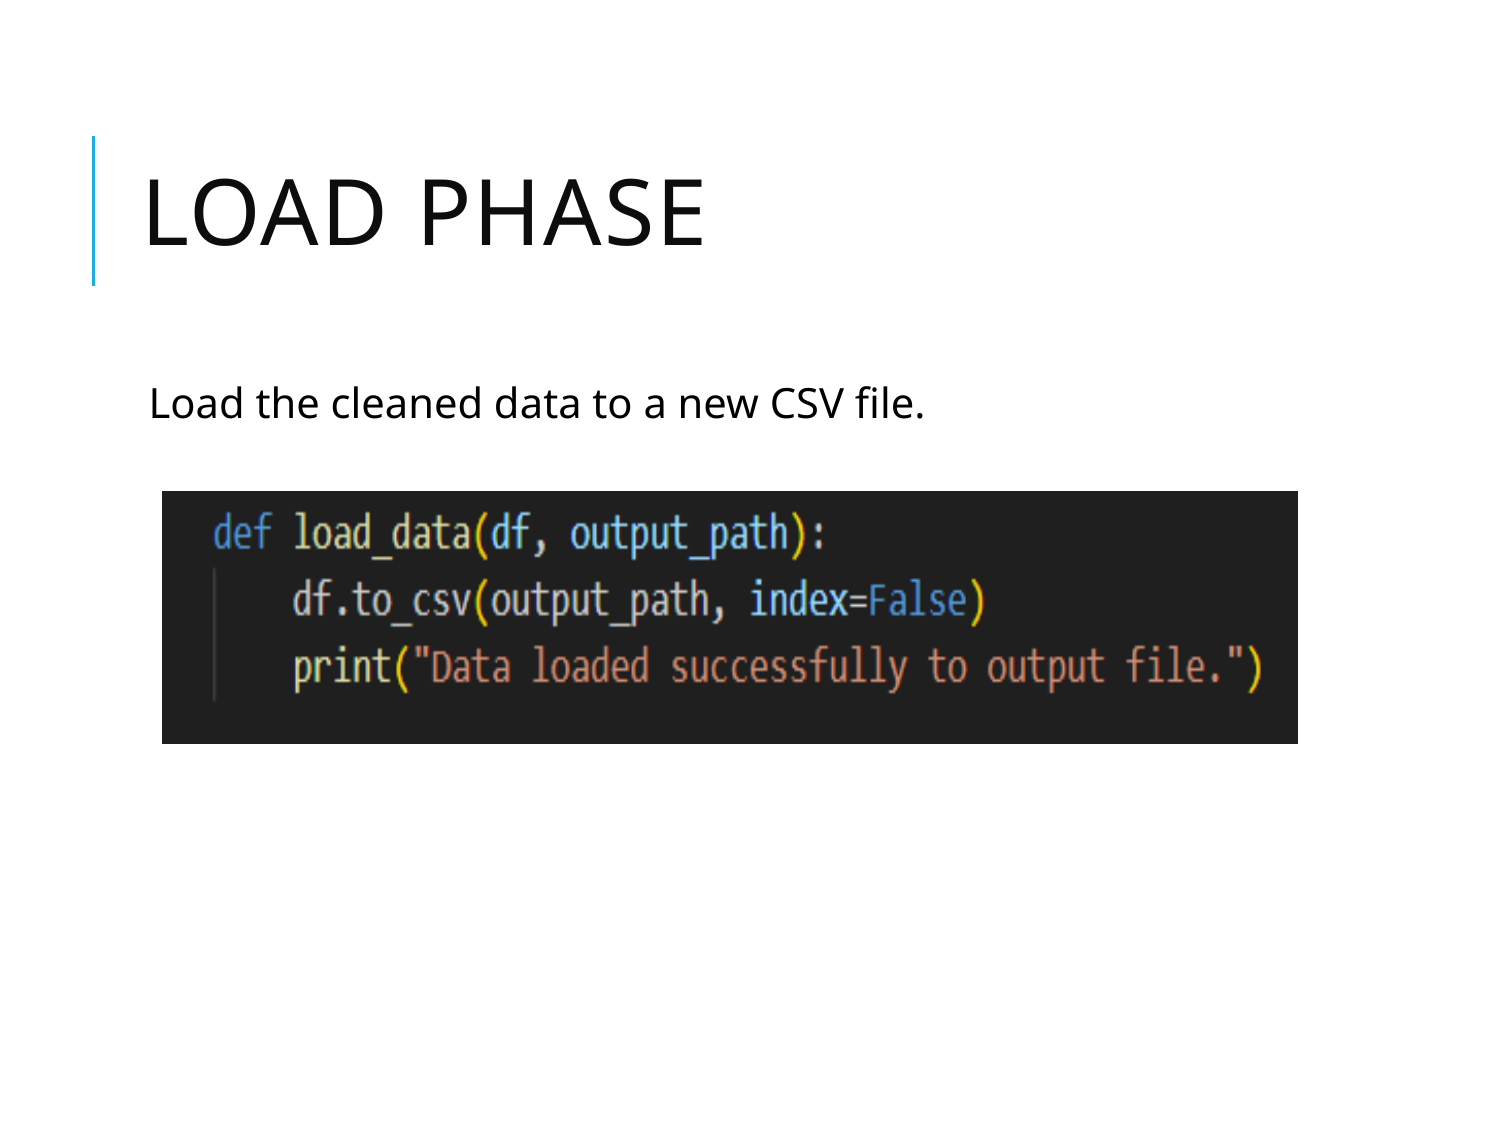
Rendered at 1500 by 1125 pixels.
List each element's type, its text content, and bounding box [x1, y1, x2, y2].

picture [161, 491, 1298, 745]
title Load Phase [126, 96, 1322, 342]
list Load the cleaned data to a new CSV file. [126, 375, 1322, 1035]
